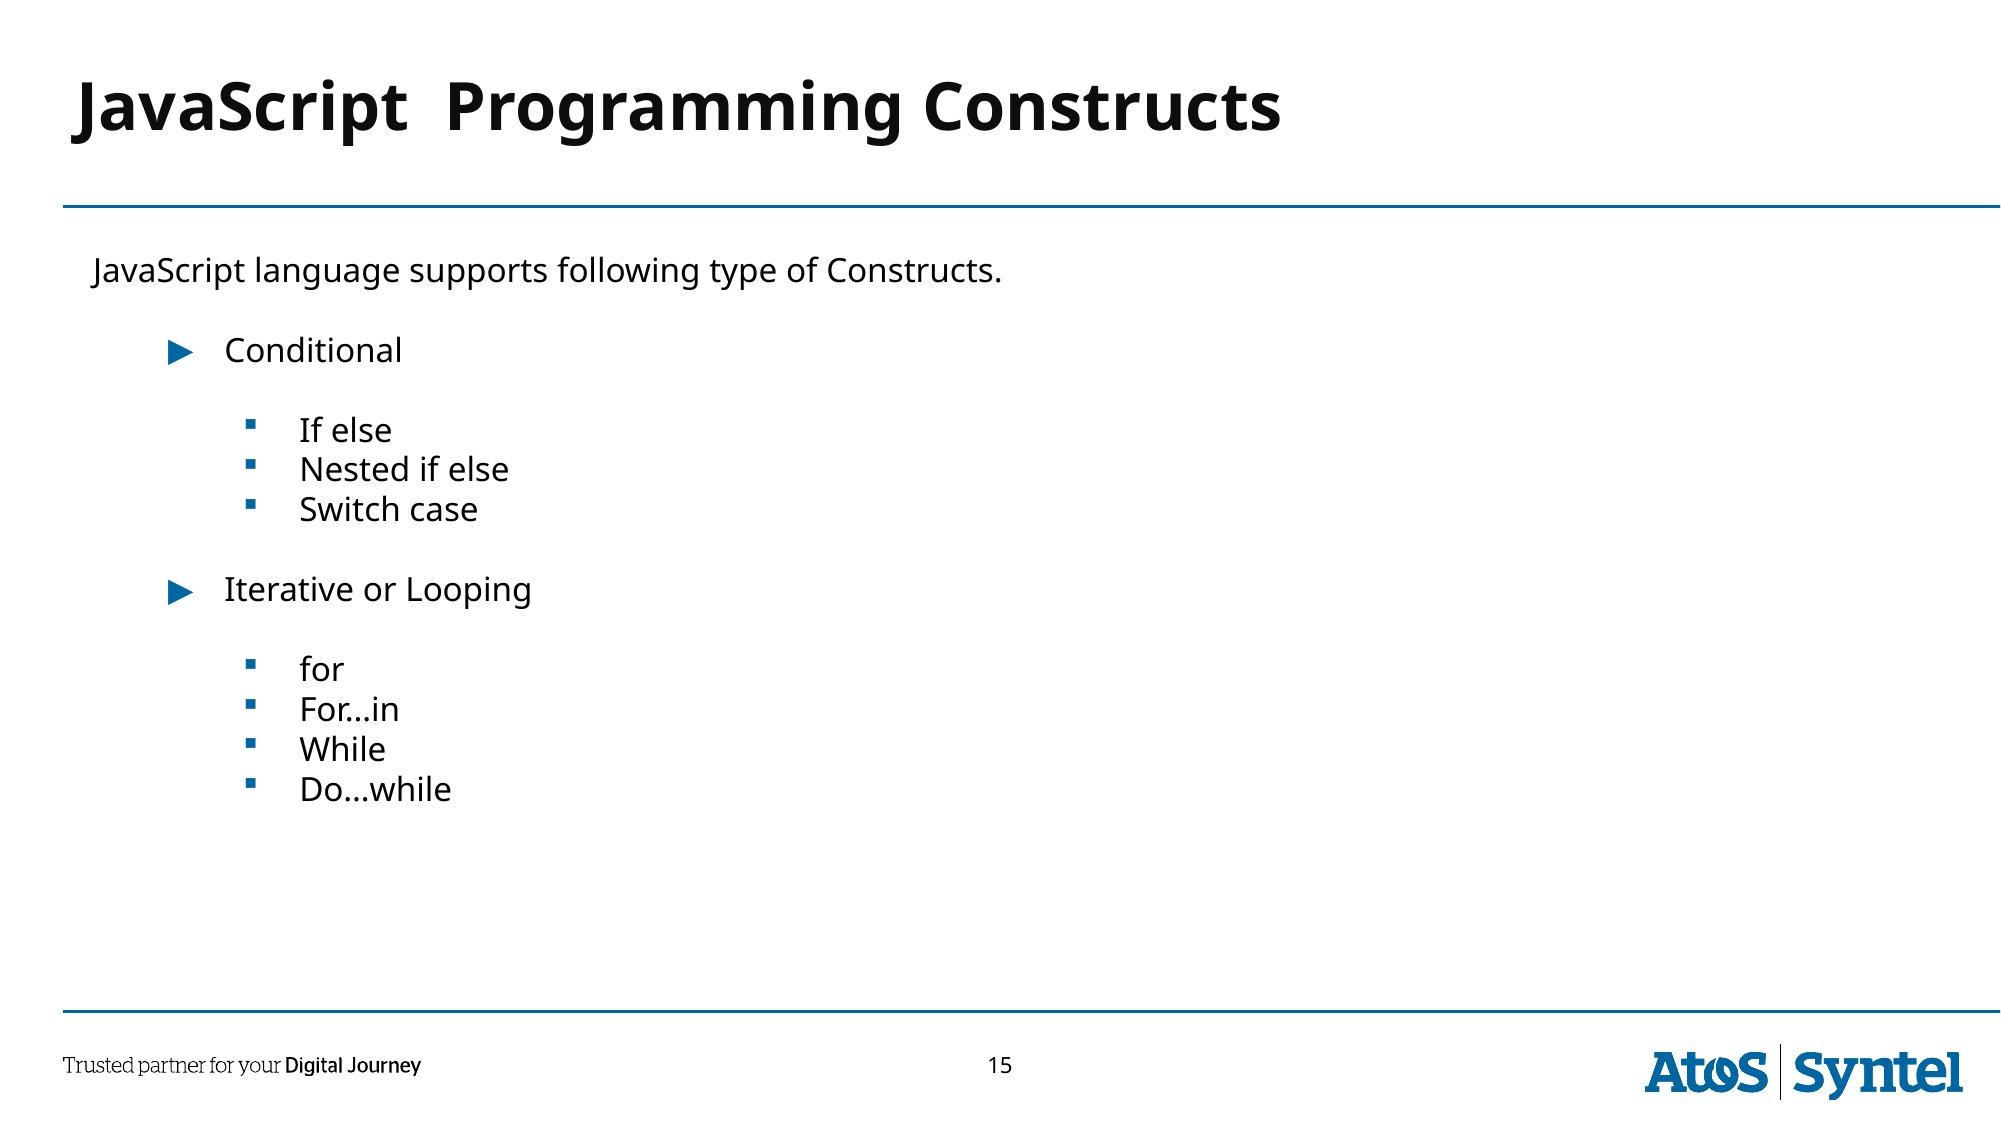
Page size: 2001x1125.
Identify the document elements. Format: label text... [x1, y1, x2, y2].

text_box JavaScript language supports following type of Constructs. Conditional If else Nested if else Switch case Iterative or Looping for For…in While Do…while [78, 241, 1847, 816]
text_box JavaScript Programming Constructs [44, 56, 1717, 152]
